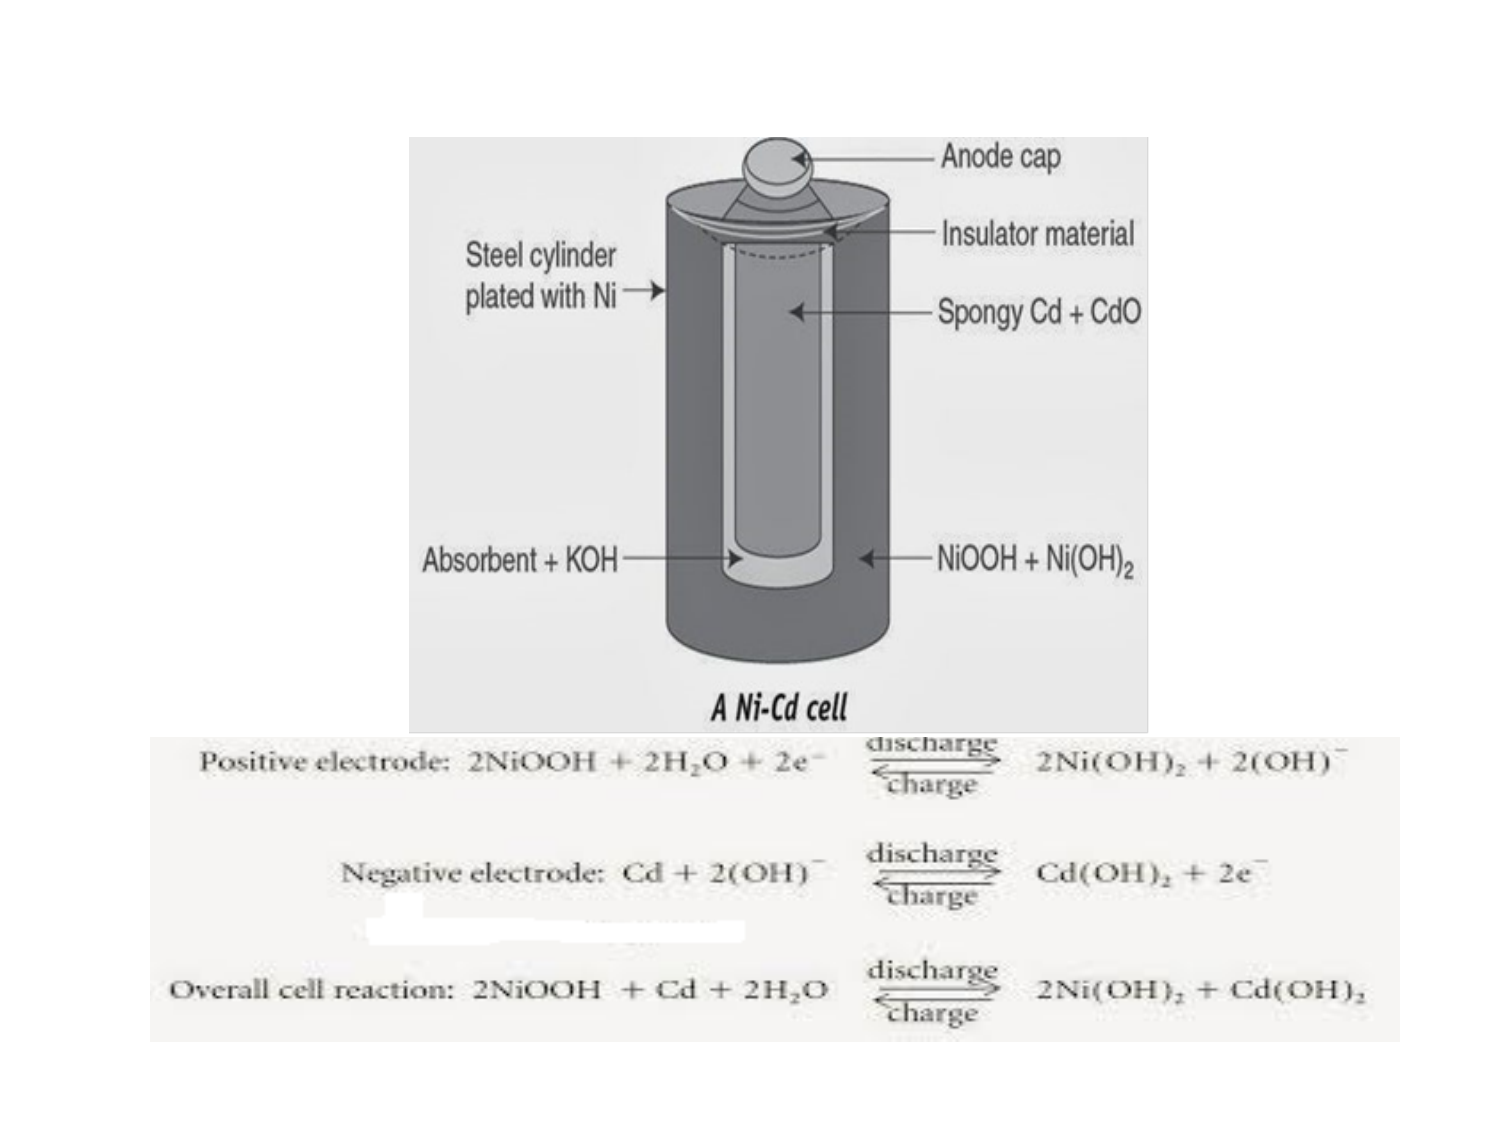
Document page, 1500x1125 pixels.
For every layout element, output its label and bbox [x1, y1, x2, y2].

list [408, 137, 1151, 735]
picture [149, 737, 1401, 1042]
